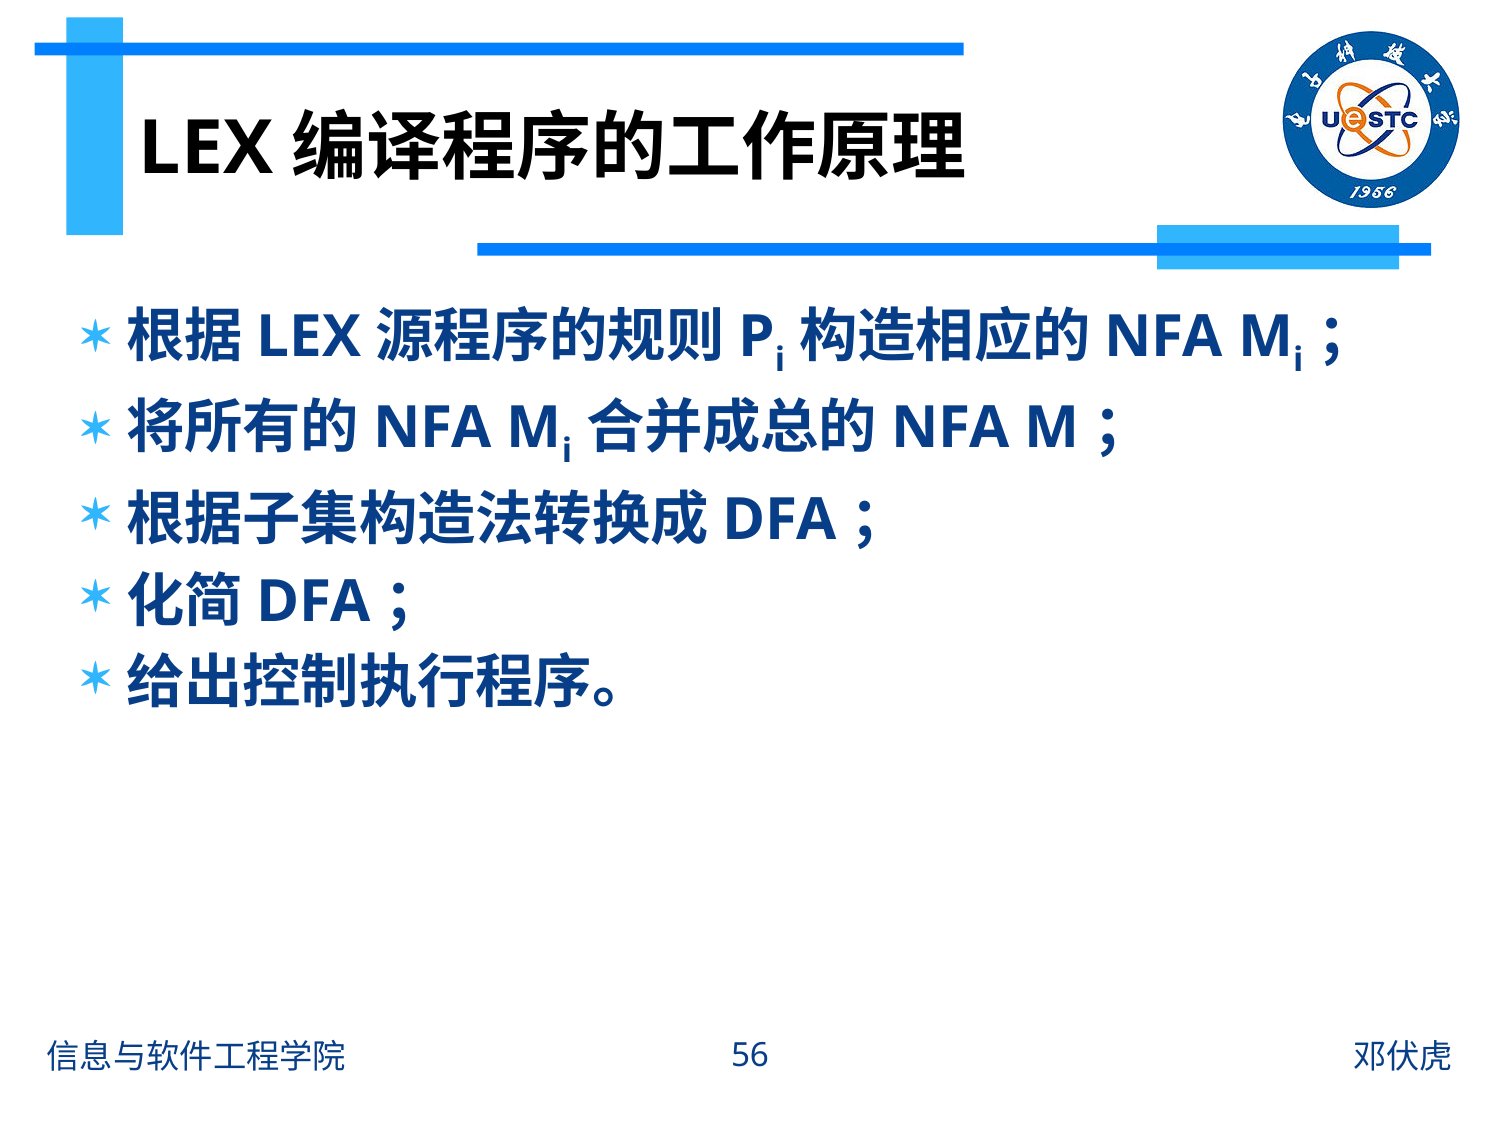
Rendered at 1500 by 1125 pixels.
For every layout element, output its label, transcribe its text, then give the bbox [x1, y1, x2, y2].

picture [1271, 20, 1470, 219]
list 根据LEX源程序的规则Pi构造相应的NFA Mi； 将所有的NFA Mi合并成总的NFA M； 根据子集构造法转换成DFA； 化简DFA； 给出控制执行程序。 [66, 290, 1432, 1005]
footer 信息与软件工程学院 [31, 1025, 653, 1086]
slide_number 56 [654, 1025, 846, 1086]
title LEX编译程序的工作原理 [123, 66, 1282, 220]
slide_number 邓伏虎 [847, 1025, 1469, 1086]
